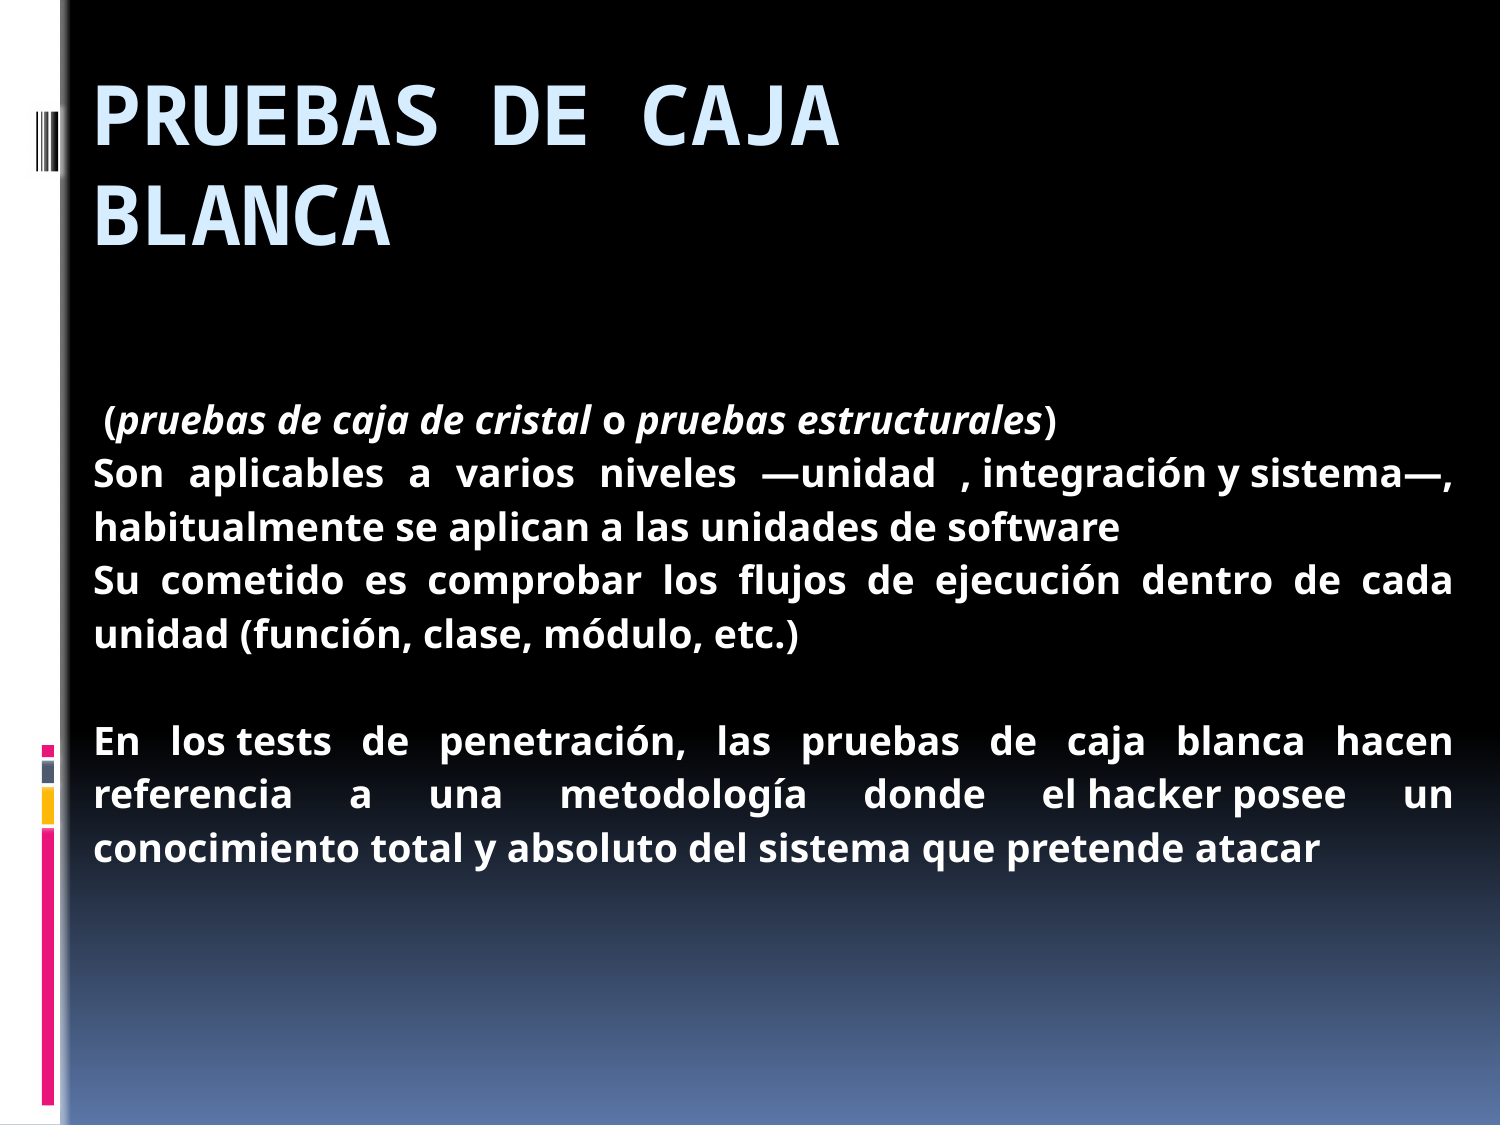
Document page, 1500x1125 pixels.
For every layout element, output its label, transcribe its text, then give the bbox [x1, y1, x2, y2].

subtitle (pruebas de caja de cristal o pruebas estructurales) Son aplicables a varios niveles —unidad , integración y sistema—, habitualmente se aplican a las unidades de software Su cometido es comprobar los flujos de ejecución dentro de cada unidad (función, clase, módulo, etc.) En los tests de penetración, las pruebas de caja blanca hacen referencia a una metodología donde el hacker posee un conocimiento total y absoluto del sistema que pretende atacar [76, 326, 1471, 882]
text_box pruebas de caja blanca [76, 54, 1081, 270]
